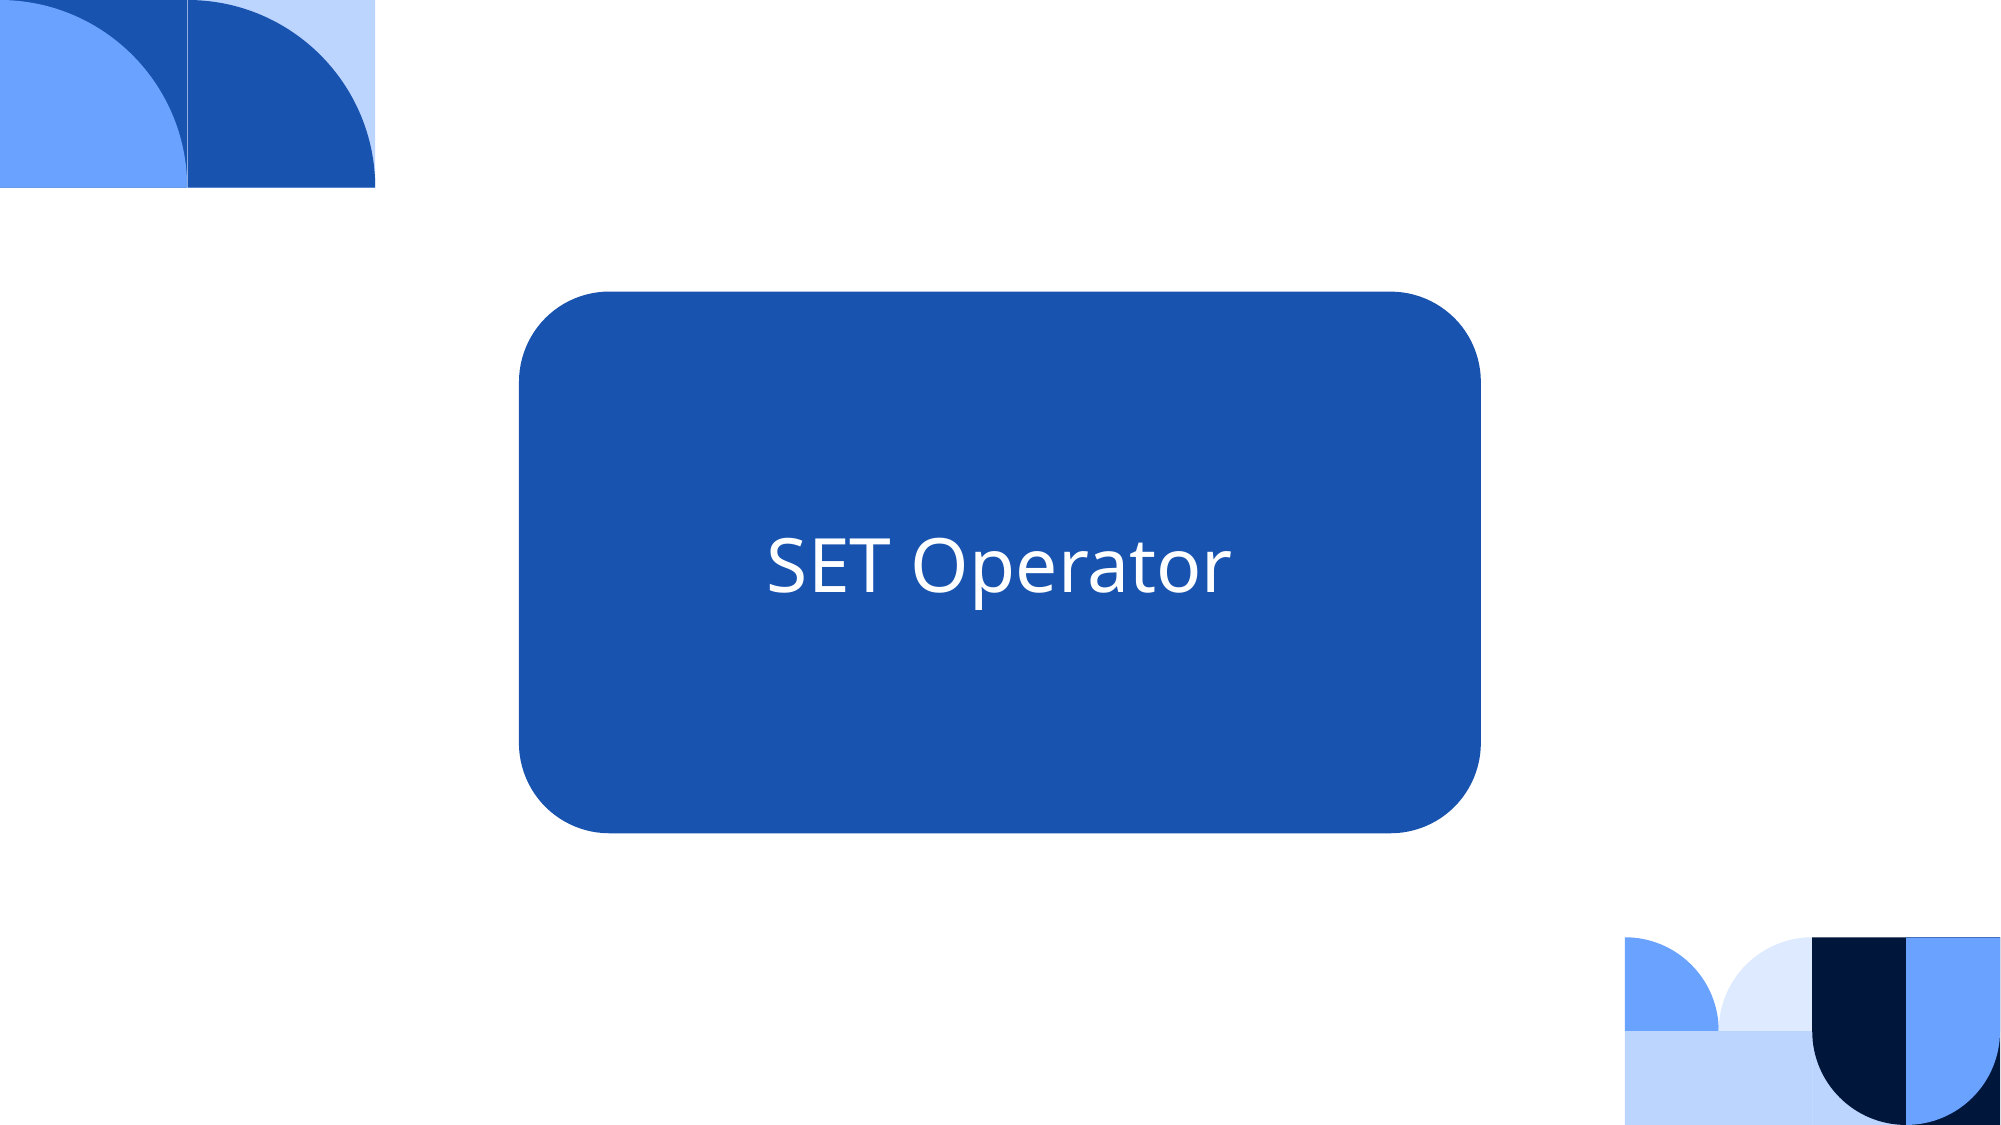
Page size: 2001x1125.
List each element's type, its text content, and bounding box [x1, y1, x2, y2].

text_box SET Operator [517, 290, 1482, 835]
